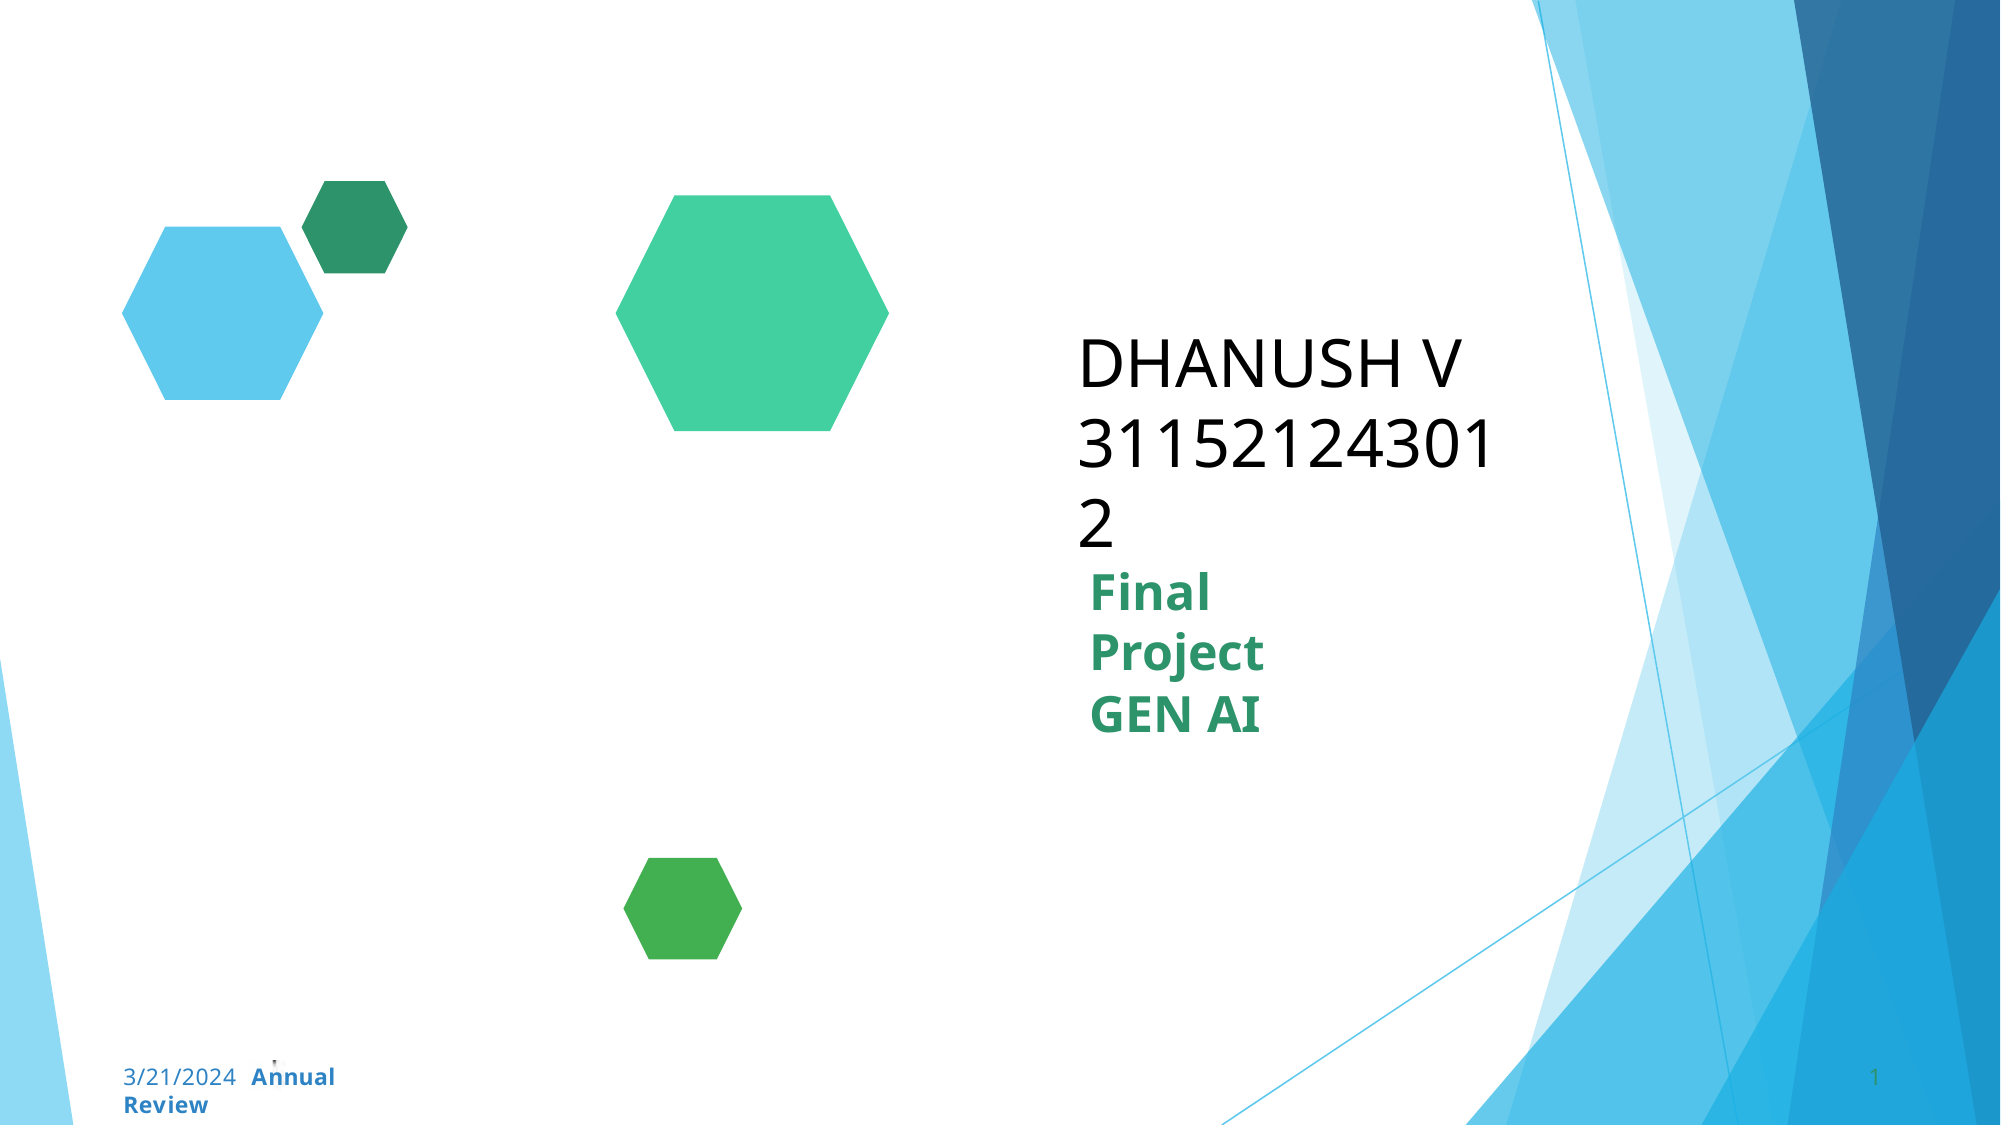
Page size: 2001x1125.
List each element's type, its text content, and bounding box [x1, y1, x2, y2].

picture [110, 1060, 463, 1094]
text_box Final Project GEN AI [1087, 558, 1393, 743]
slide_number 1 [1862, 1061, 1888, 1125]
text_box 3/21/2024 Annual Review [121, 1103, 417, 1118]
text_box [121, 180, 408, 401]
text_box [615, 195, 890, 317]
text_box DHANUSH V 311521243012 [549, 317, 1502, 561]
text_box [623, 857, 743, 960]
